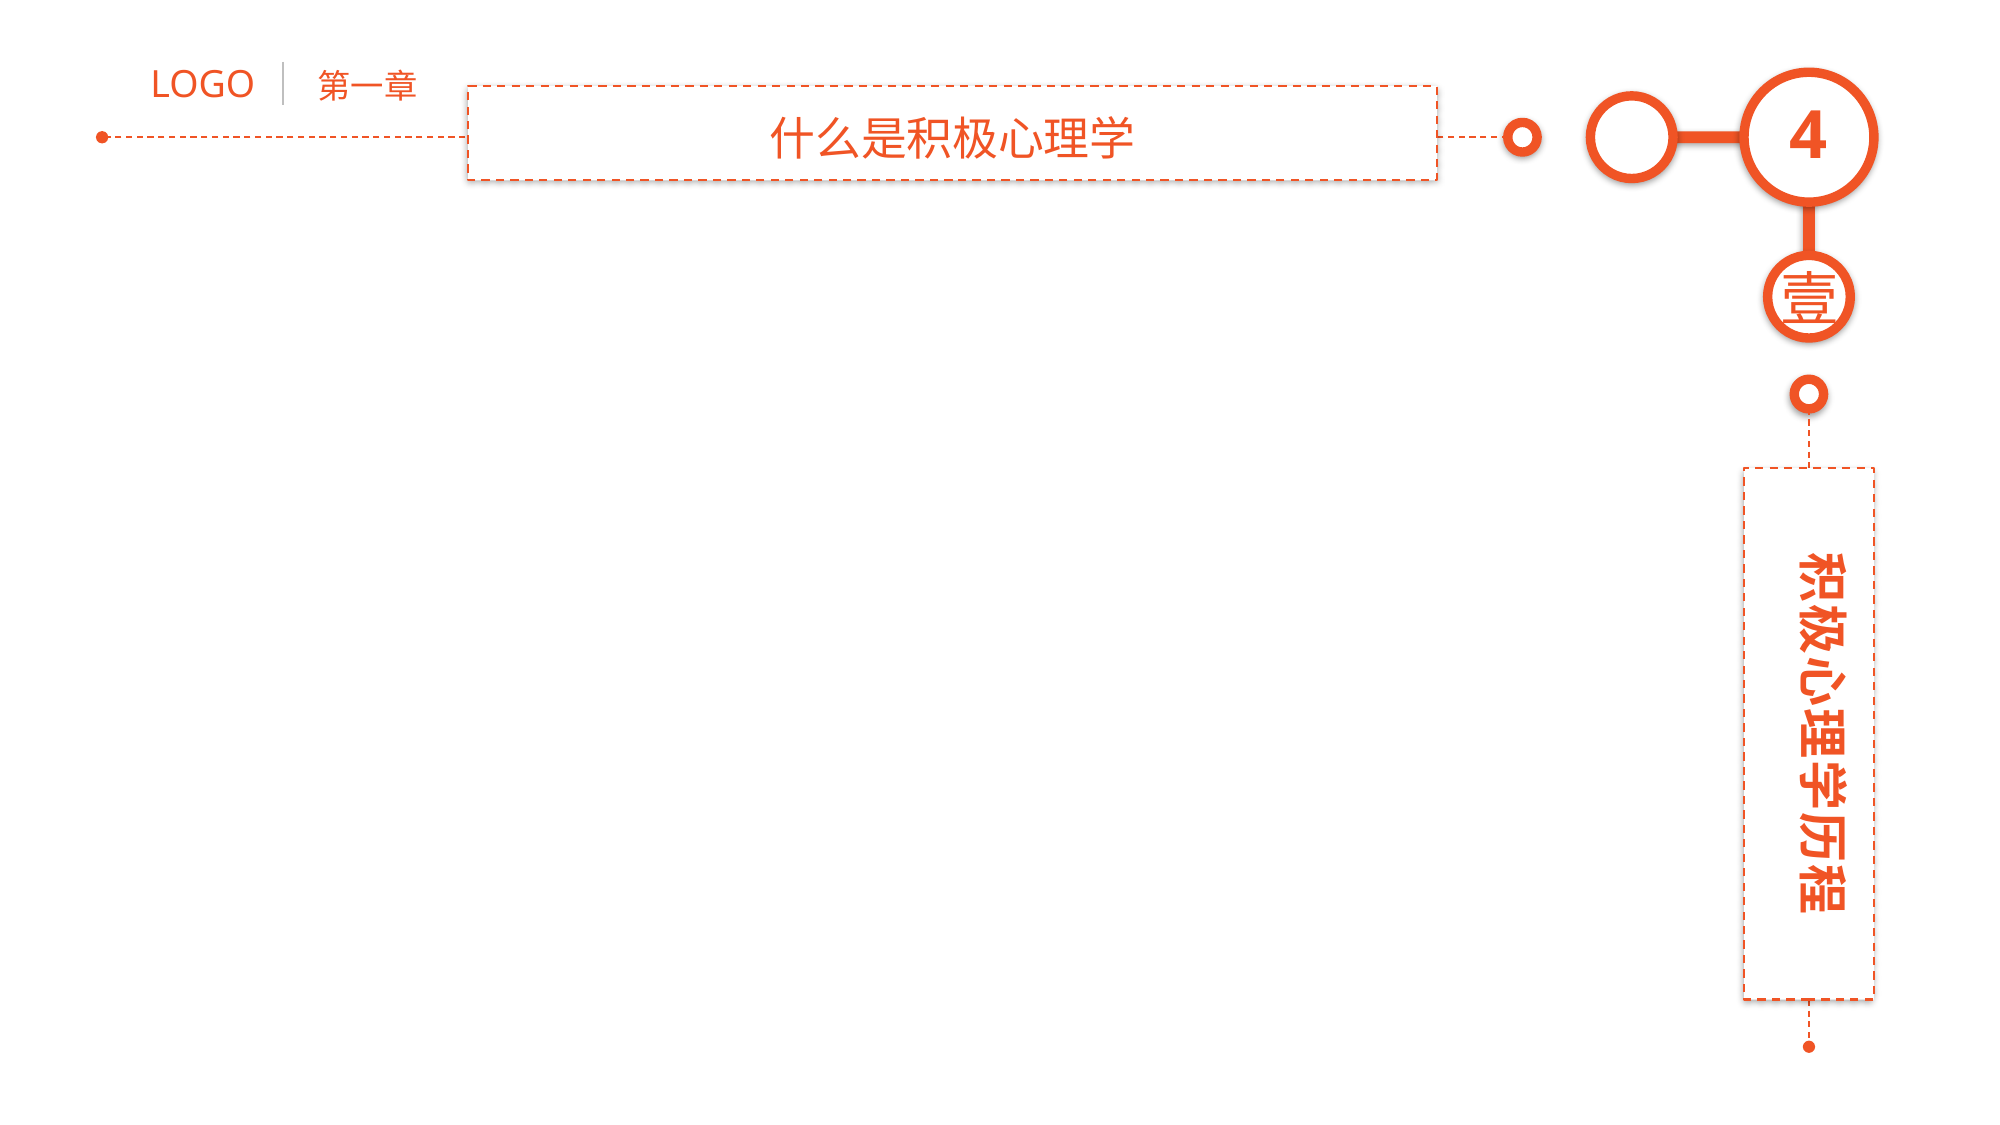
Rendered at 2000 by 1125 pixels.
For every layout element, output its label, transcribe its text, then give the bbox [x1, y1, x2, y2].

text_box 什么是积极心理学 [468, 90, 1437, 173]
